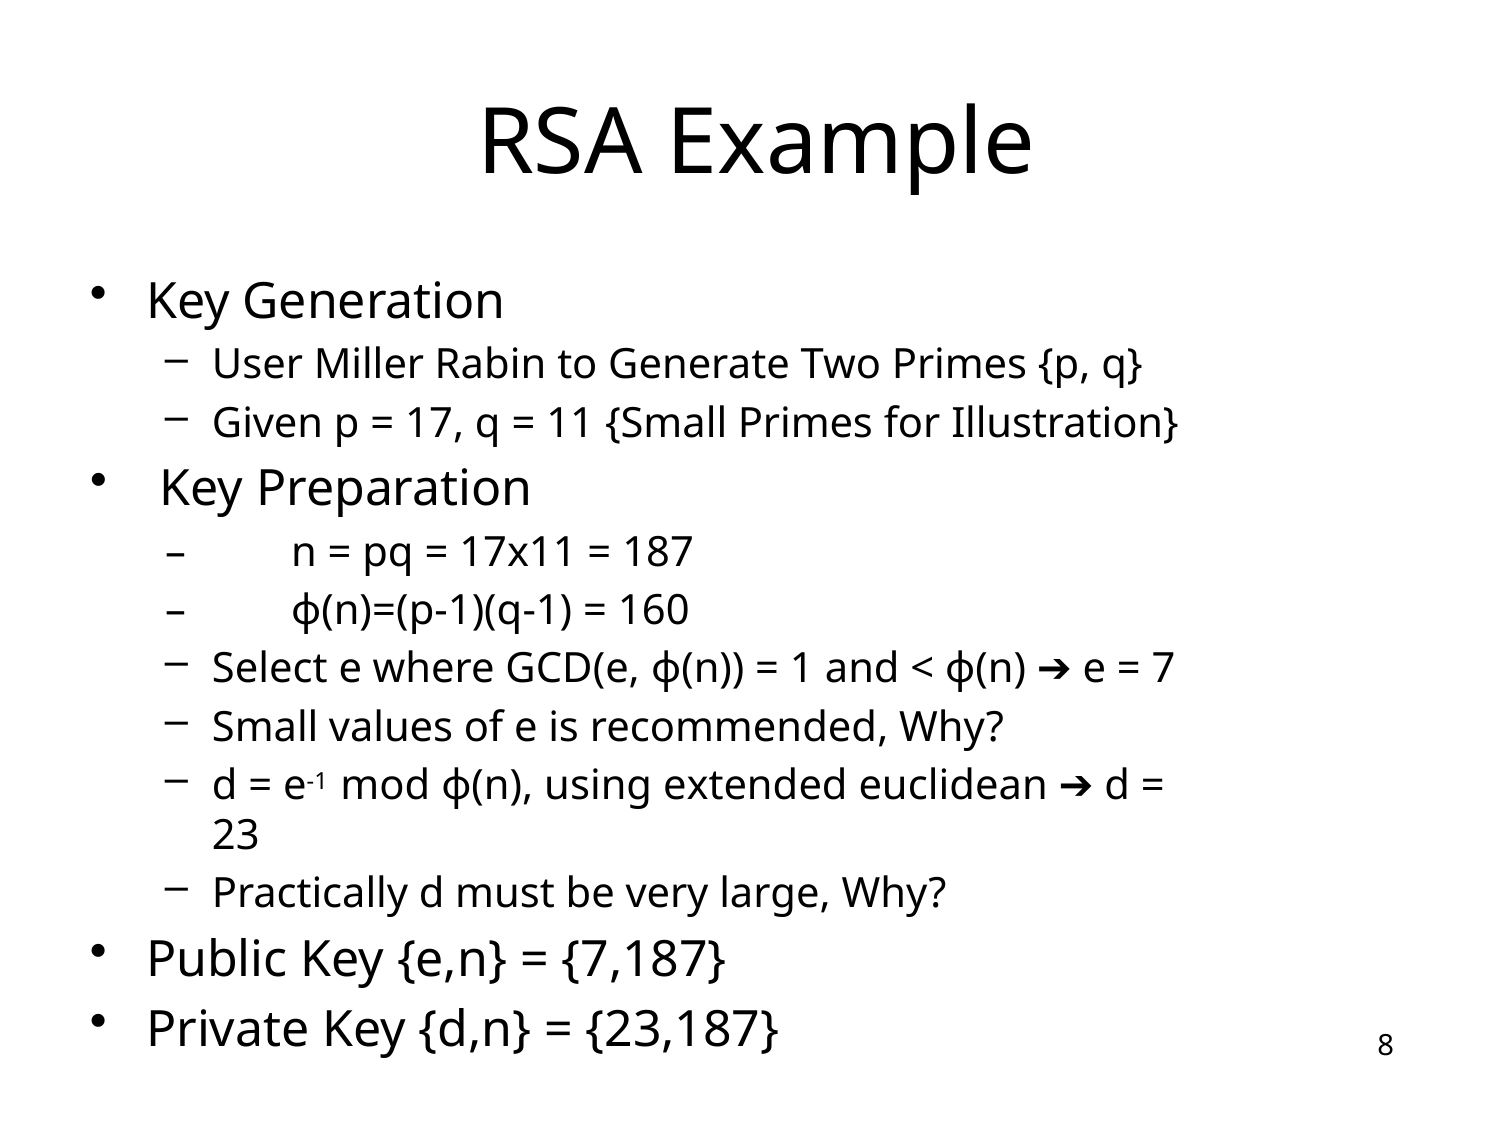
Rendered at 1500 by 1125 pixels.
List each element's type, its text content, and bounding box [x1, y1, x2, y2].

slide_number 8 [1371, 1031, 1417, 1125]
title RSA Example [449, 79, 1051, 256]
text_box Key Generation User Miller Rabin to Generate Two Primes {p, q} Given p = 17, q = 11 {Small Primes for Illustration} Key Preparation – n = pq = 17x11 = 187 – ϕ(n)=(p-1)(q-1) = 160 Select e where GCD(e, ϕ(n)) = 1 and < ϕ(n) ➔ e = 7 Small values of e is recommended, Why? d = e-1 mod ϕ(n), using extended euclidean ➔ d = 23 Practically d must be very large, Why? Public Key {e,n} = {7,187} Private Key {d,n} = {23,187} [85, 256, 1190, 1057]
